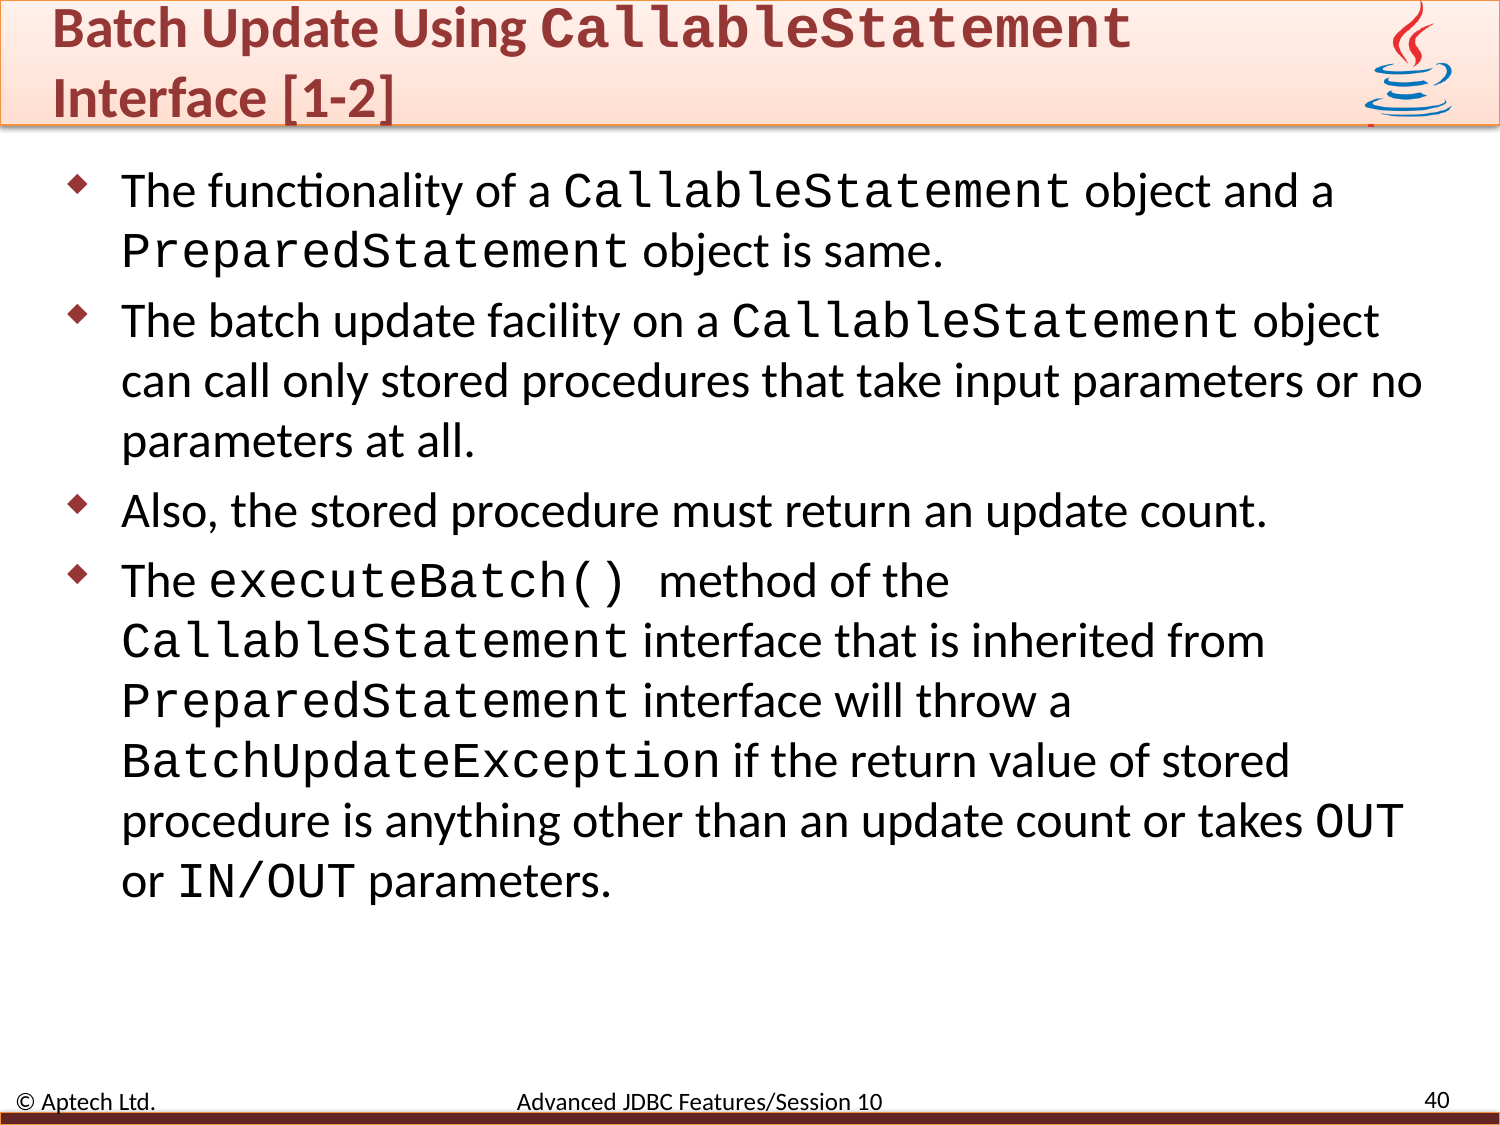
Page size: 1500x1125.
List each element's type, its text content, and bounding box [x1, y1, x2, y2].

slide_number 40 [1337, 1084, 1465, 1113]
title Batch Update Using CallableStatement Interface [1-2] [37, 24, 1288, 93]
footer © Aptech Ltd. Advanced JDBC Features/Session 10 [0, 1087, 1325, 1113]
list The functionality of a CallableStatement object and a PreparedStatement object is same. The batch update facility on a CallableStatement object can call only stored procedures that take input parameters or no parameters at all. Also, the stored procedure must return an update count. The executeBatch() method of the CallableStatement interface that is inherited from PreparedStatement interface will throw a BatchUpdateException if the return value of stored procedure is anything other than an update count or takes OUT or IN/OUT parameters. [49, 149, 1463, 1013]
picture [1362, 0, 1454, 127]
